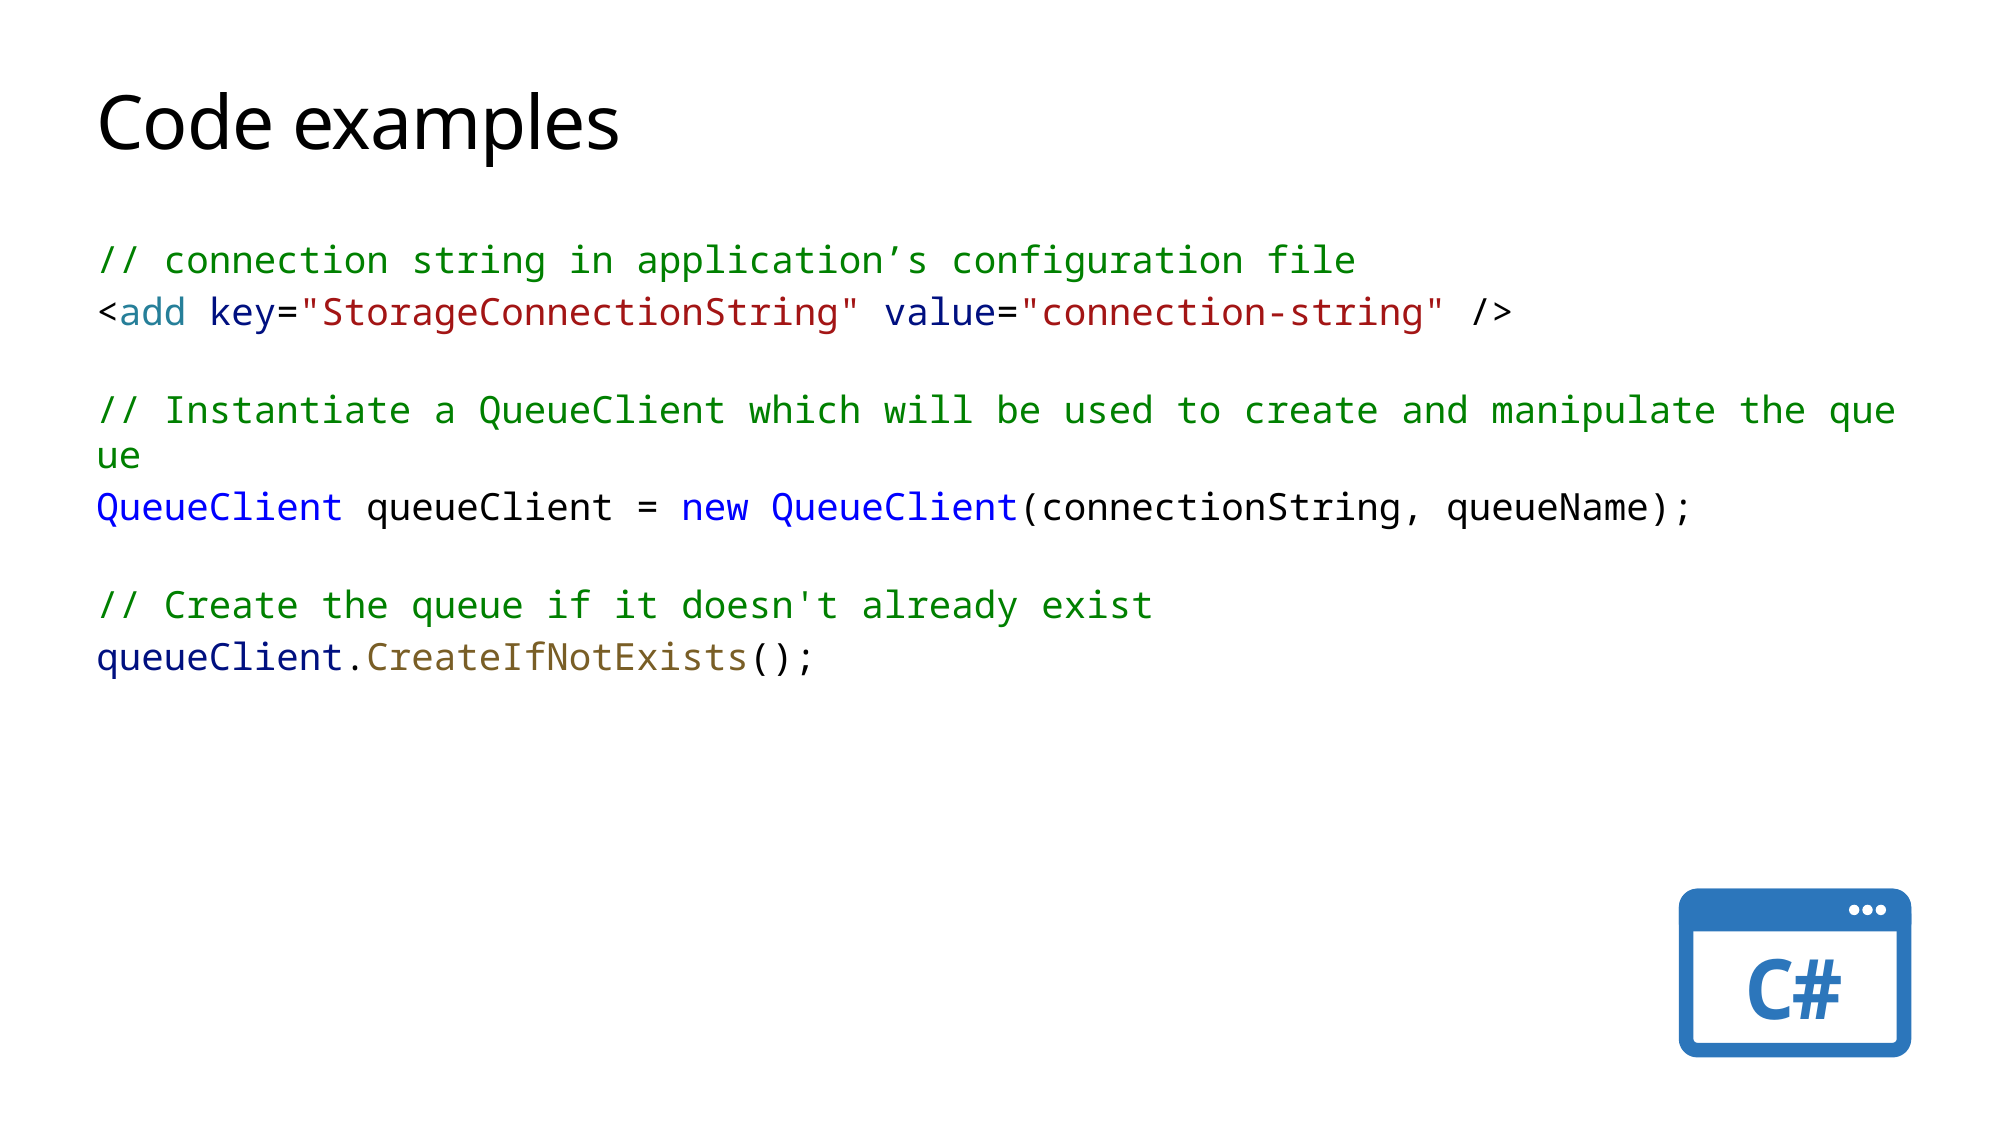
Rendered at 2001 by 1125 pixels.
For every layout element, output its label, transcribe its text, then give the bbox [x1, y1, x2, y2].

list // connection string in application’s configuration file <add key="StorageConnectionString" value="connection-string" /> // Instantiate a QueueClient which will be used to create and manipulate the queue QueueClient queueClient = new QueueClient(connectionString, queueName); // Create the queue if it doesn't already exist queueClient.CreateIfNotExists(); [96, 235, 1904, 700]
title Code examples [96, 75, 1904, 166]
